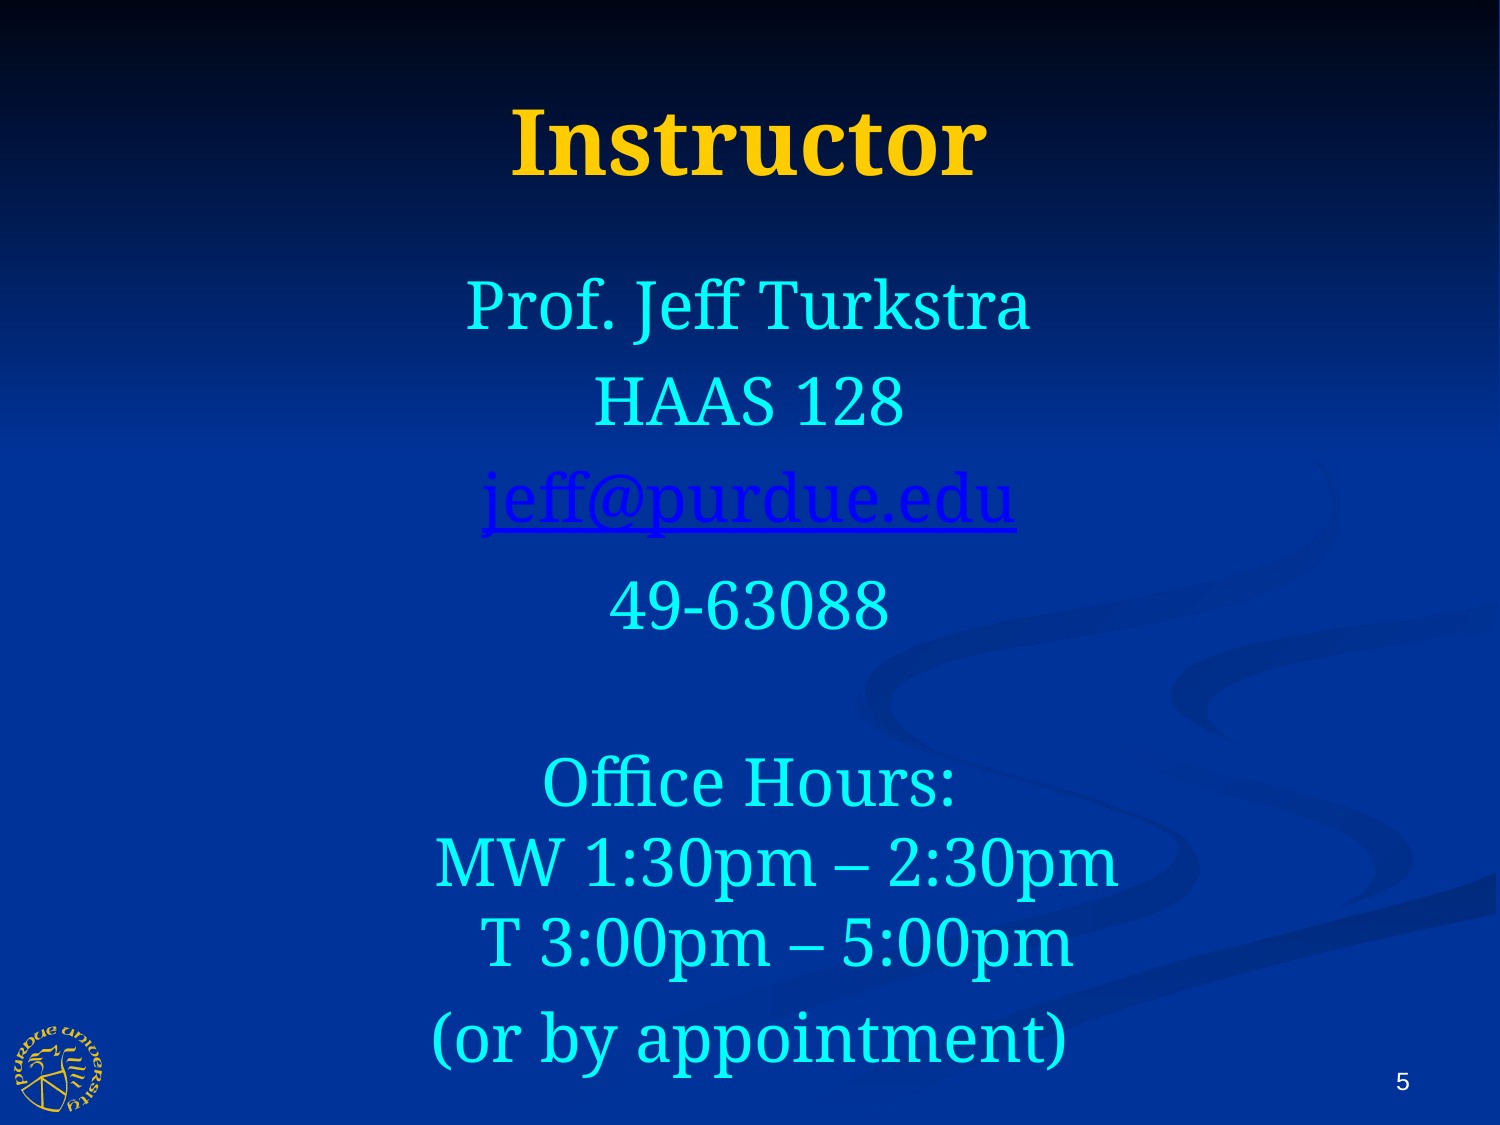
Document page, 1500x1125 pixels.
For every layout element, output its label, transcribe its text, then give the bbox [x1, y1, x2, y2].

list Prof. Jeff Turkstra HAAS 128 jeff@purdue.edu 49-63088 Office Hours: MW 1:30pm – 2:30pm T 3:00pm – 5:00pm (or by appointment) [75, 262, 1425, 1046]
title Instructor [75, 44, 1425, 233]
picture [14, 1026, 102, 1112]
slide_number 5 [1074, 1046, 1425, 1104]
